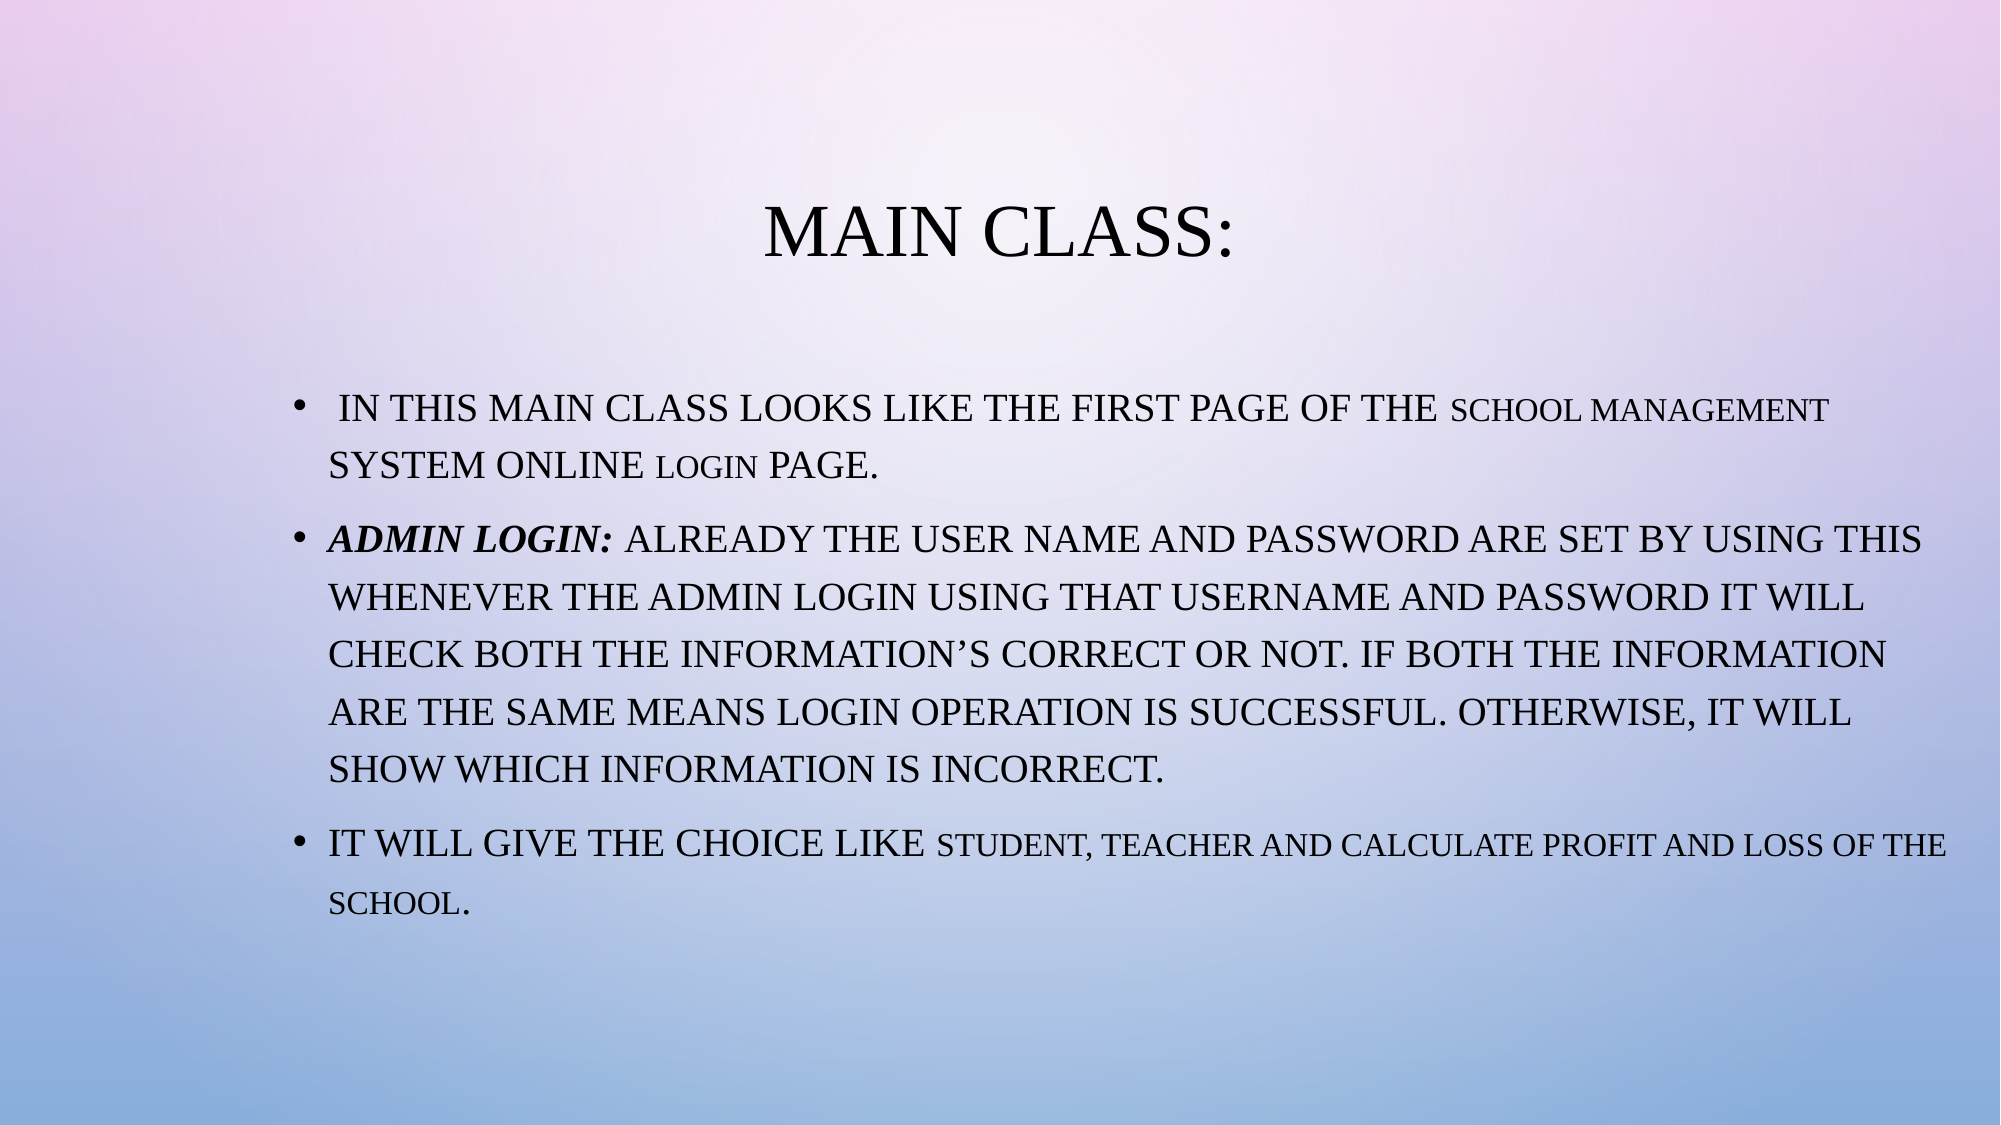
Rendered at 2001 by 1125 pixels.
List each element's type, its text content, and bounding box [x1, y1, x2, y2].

title MAIN CLASS: [149, 101, 1851, 364]
list In this main class looks like the first page of the school management system online login page. ADMIN LOGIN: Already the user name and password are set by using this whenever the admin login using that username and password it will check both the information’s correct or not. If both the information are the same means login operation is successful. Otherwise, it will show which information is incorrect. It will give the choice like Student, Teacher and Calculate profit and loss of the school. [277, 361, 1973, 998]
